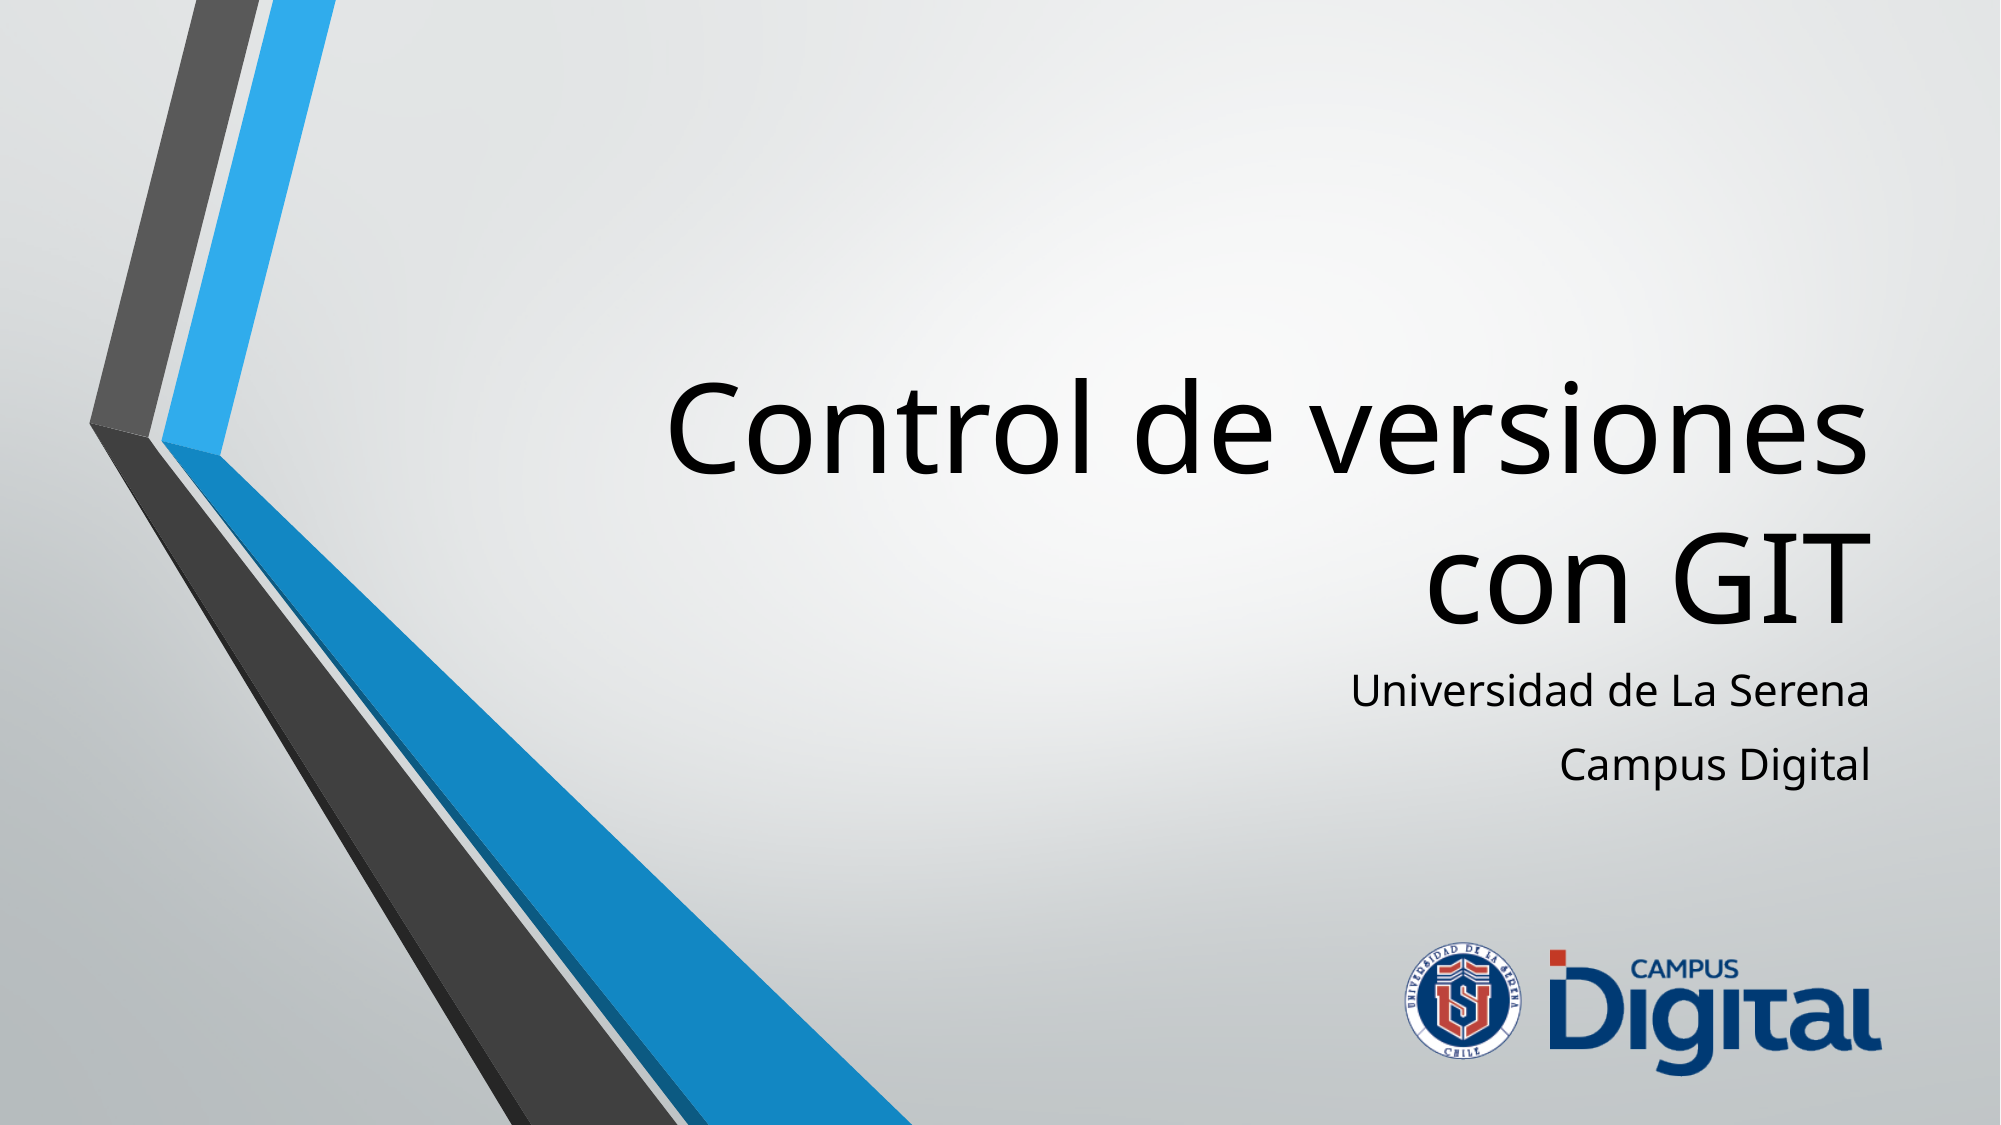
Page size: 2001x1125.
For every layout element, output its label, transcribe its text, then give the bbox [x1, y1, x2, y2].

subtitle Universidad de La Serena Campus Digital [740, 655, 1887, 884]
picture [1402, 936, 1888, 1085]
title Control de versiones con GIT [480, 226, 1887, 656]
